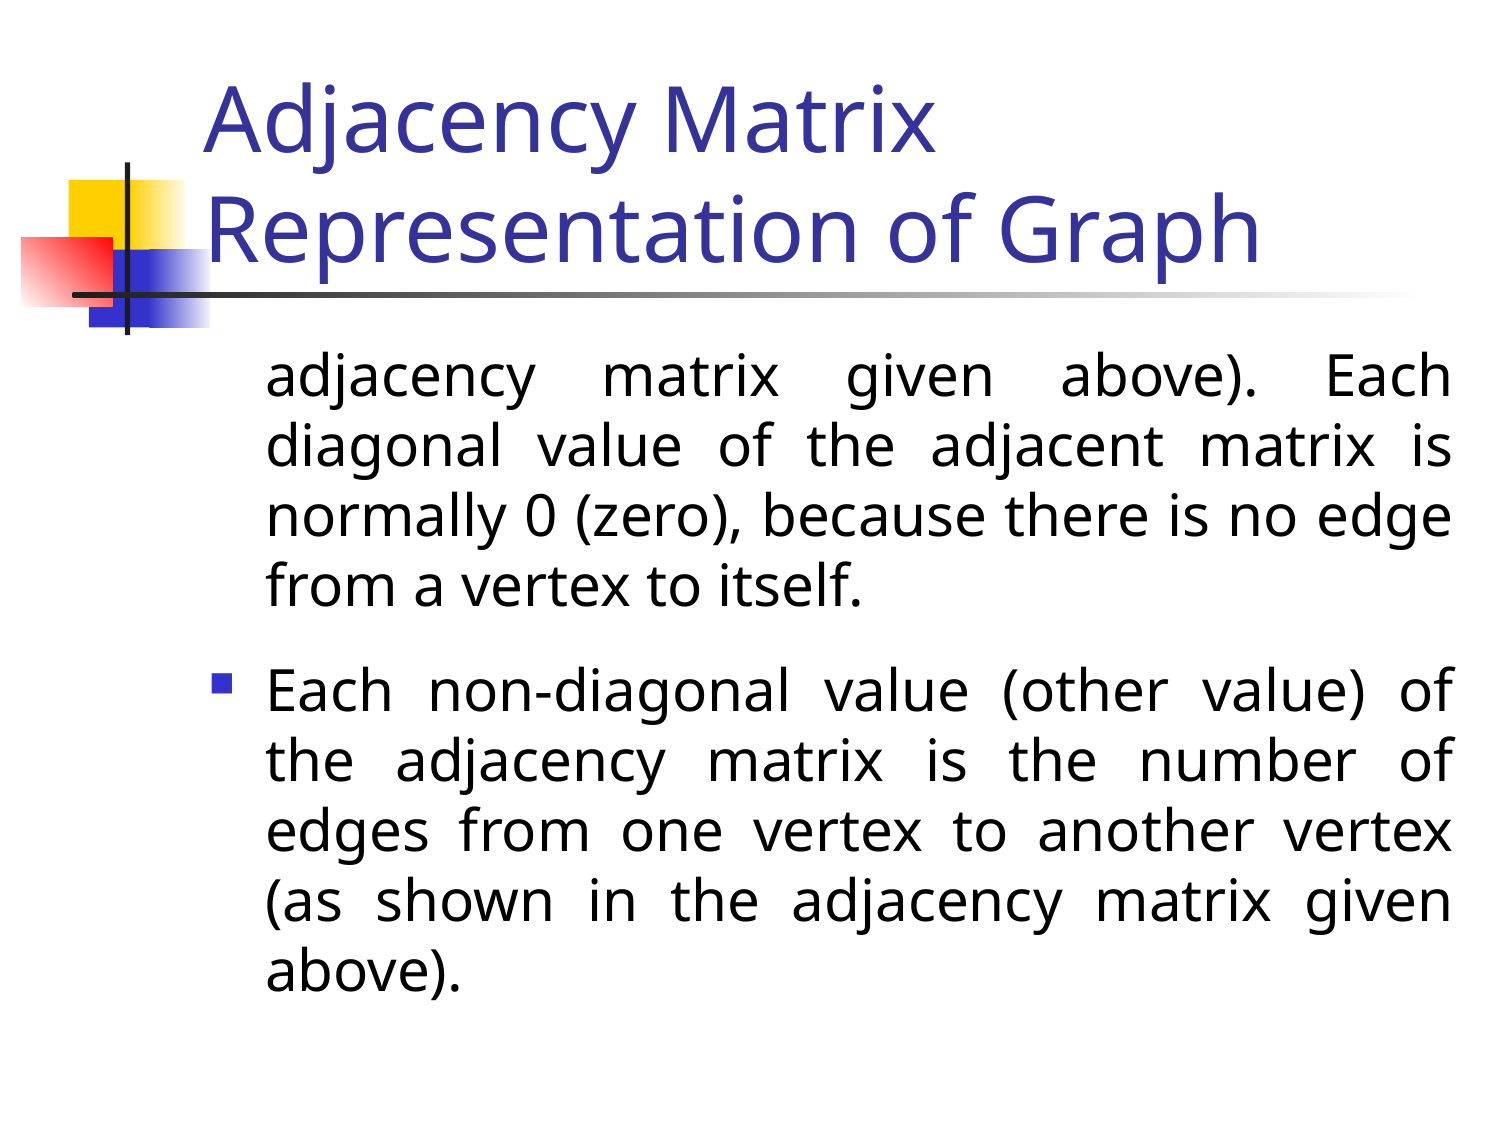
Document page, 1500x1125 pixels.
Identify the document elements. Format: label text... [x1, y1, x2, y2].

title Adjacency Matrix Representation of Graph [188, 101, 1468, 289]
list adjacency matrix given above). Each diagonal value of the adjacent matrix is normally 0 (zero), because there is no edge from a vertex to itself. Each non-diagonal value (other value) of the adjacency matrix is the number of edges from one vertex to another vertex (as shown in the adjacency matrix given above). [193, 331, 1469, 1006]
